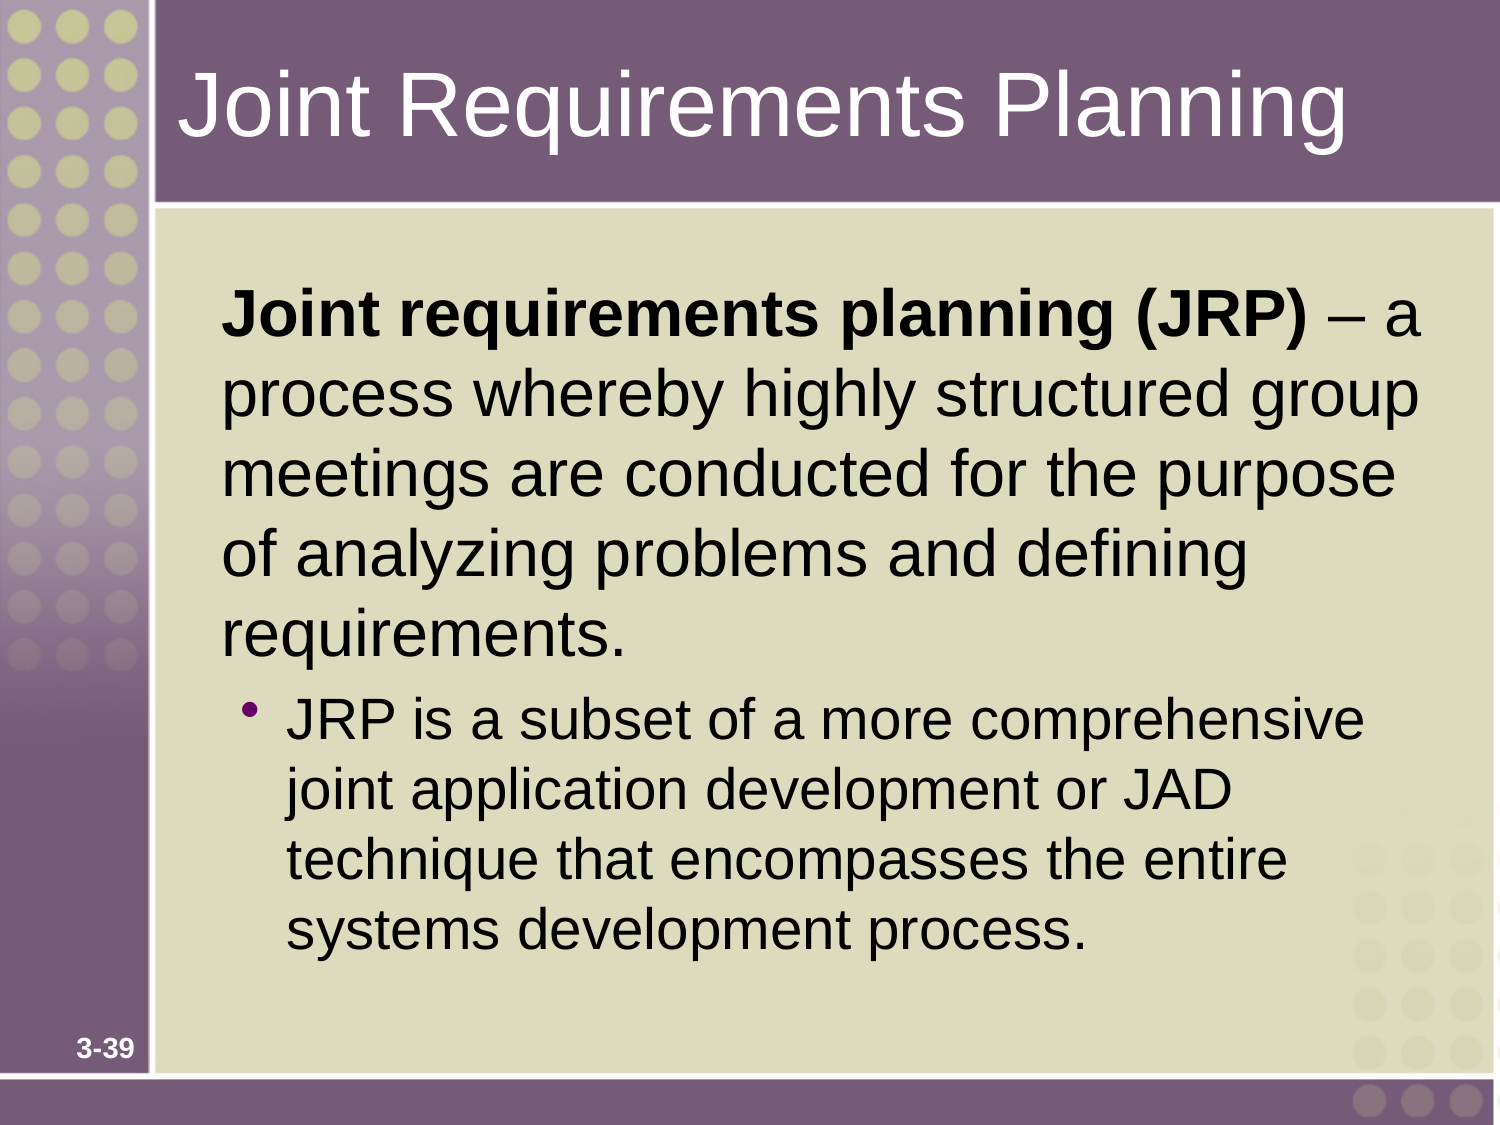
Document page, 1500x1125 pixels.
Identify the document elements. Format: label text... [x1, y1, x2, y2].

slide_number 3-39 [0, 1021, 151, 1101]
title Joint Requirements Planning [162, 12, 1500, 201]
picture [0, 0, 1500, 1125]
list Joint requirements planning (JRP) – a process whereby highly structured group meetings are conducted for the purpose of analyzing problems and defining requirements. JRP is a subset of a more comprehensive joint application development or JAD technique that encompasses the entire systems development process. [149, 262, 1488, 1076]
